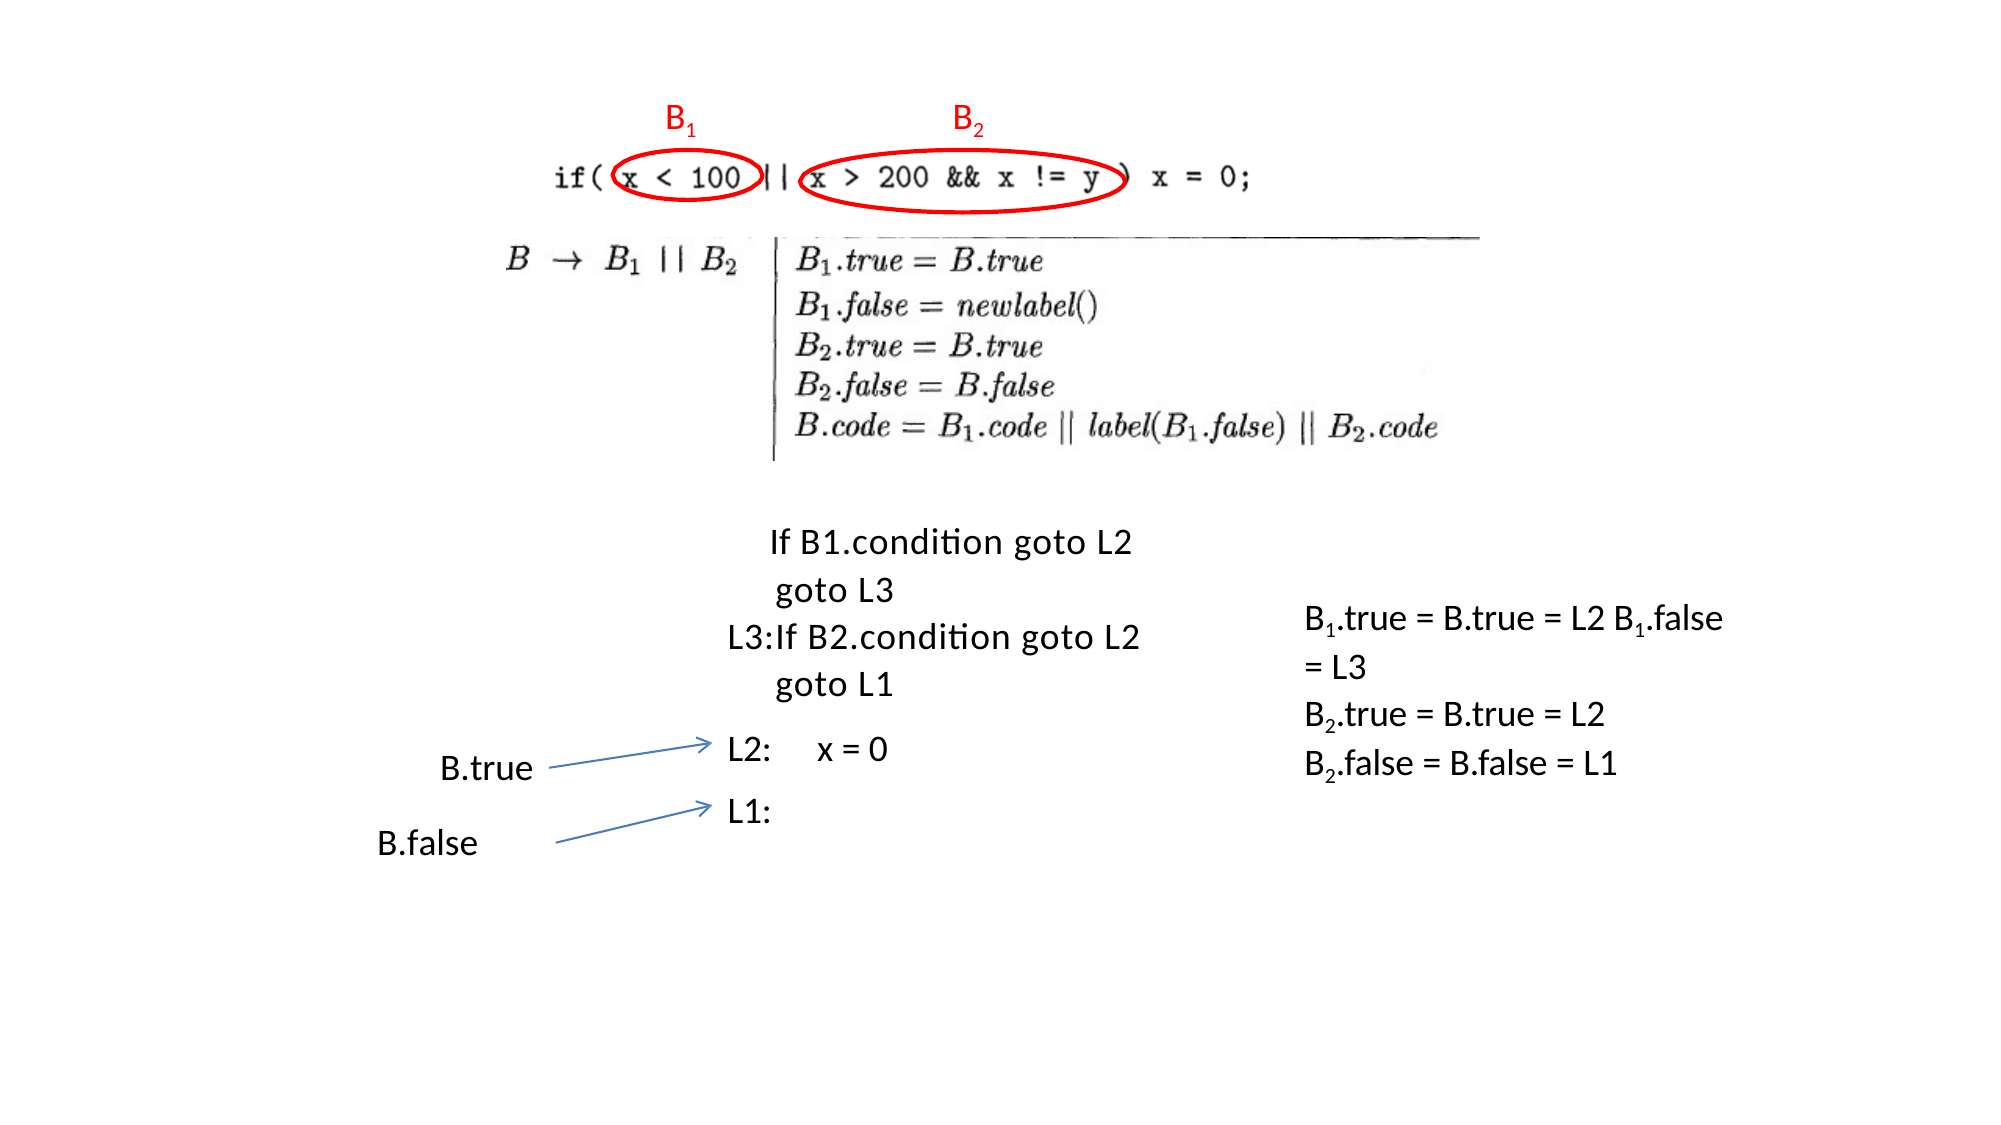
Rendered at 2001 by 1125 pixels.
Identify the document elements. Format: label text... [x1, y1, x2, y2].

text_box B1 [658, 90, 705, 137]
text_box B1.true = B.true = L2 B1.false = L3 B2.true = B.true = L2 B2.false = B.false = L1 [1298, 590, 1730, 788]
text_box [506, 237, 1480, 461]
text_box [548, 736, 713, 769]
picture [529, 137, 1299, 228]
text_box [555, 800, 713, 844]
text_box B.false [374, 815, 549, 863]
text_box If B1.condition goto L2 goto L3 L3:If B2.condition goto L2 goto L1 L2: x = 0 L1: [725, 515, 1480, 832]
text_box B.true [437, 740, 549, 788]
text_box B2 [946, 90, 992, 137]
